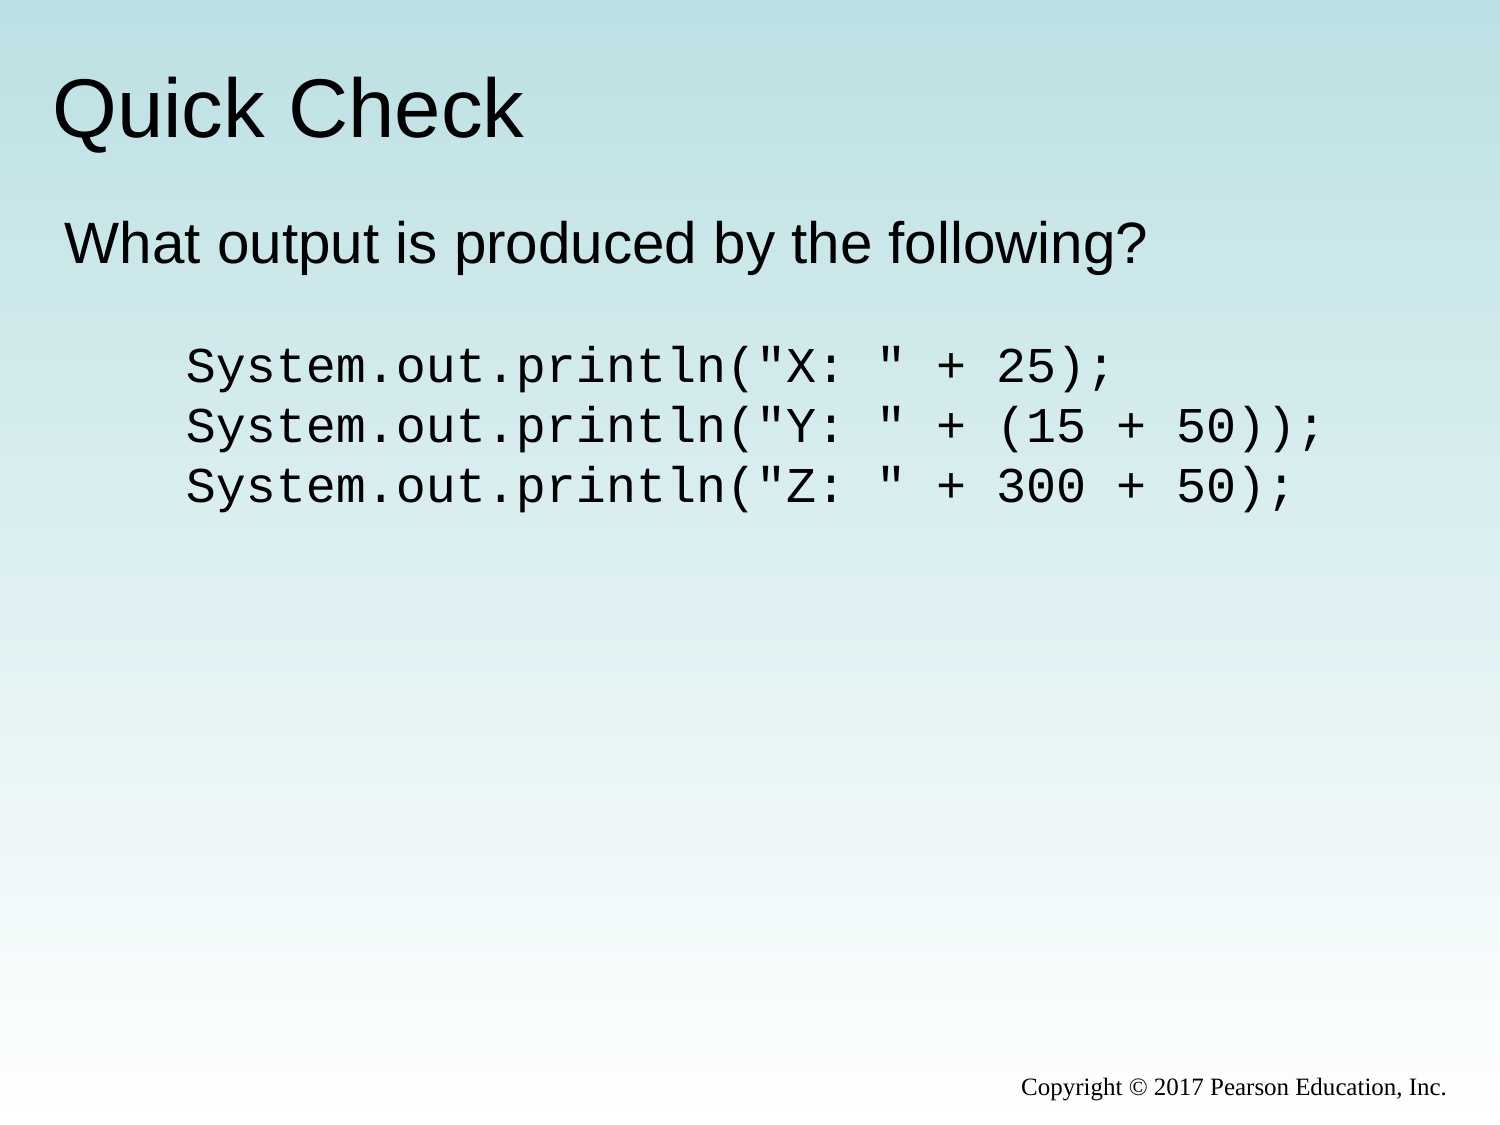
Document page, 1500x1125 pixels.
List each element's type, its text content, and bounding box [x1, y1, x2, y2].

title Quick Check [37, 45, 1463, 163]
text_box System.out.println("X: " + 25); System.out.println("Y: " + (15 + 50)); System.out.println("Z: " + 300 + 50); [171, 324, 1341, 580]
footer Copyright © 2017 Pearson Education, Inc. [549, 1062, 1463, 1114]
text_box What output is produced by the following? [49, 197, 1463, 353]
